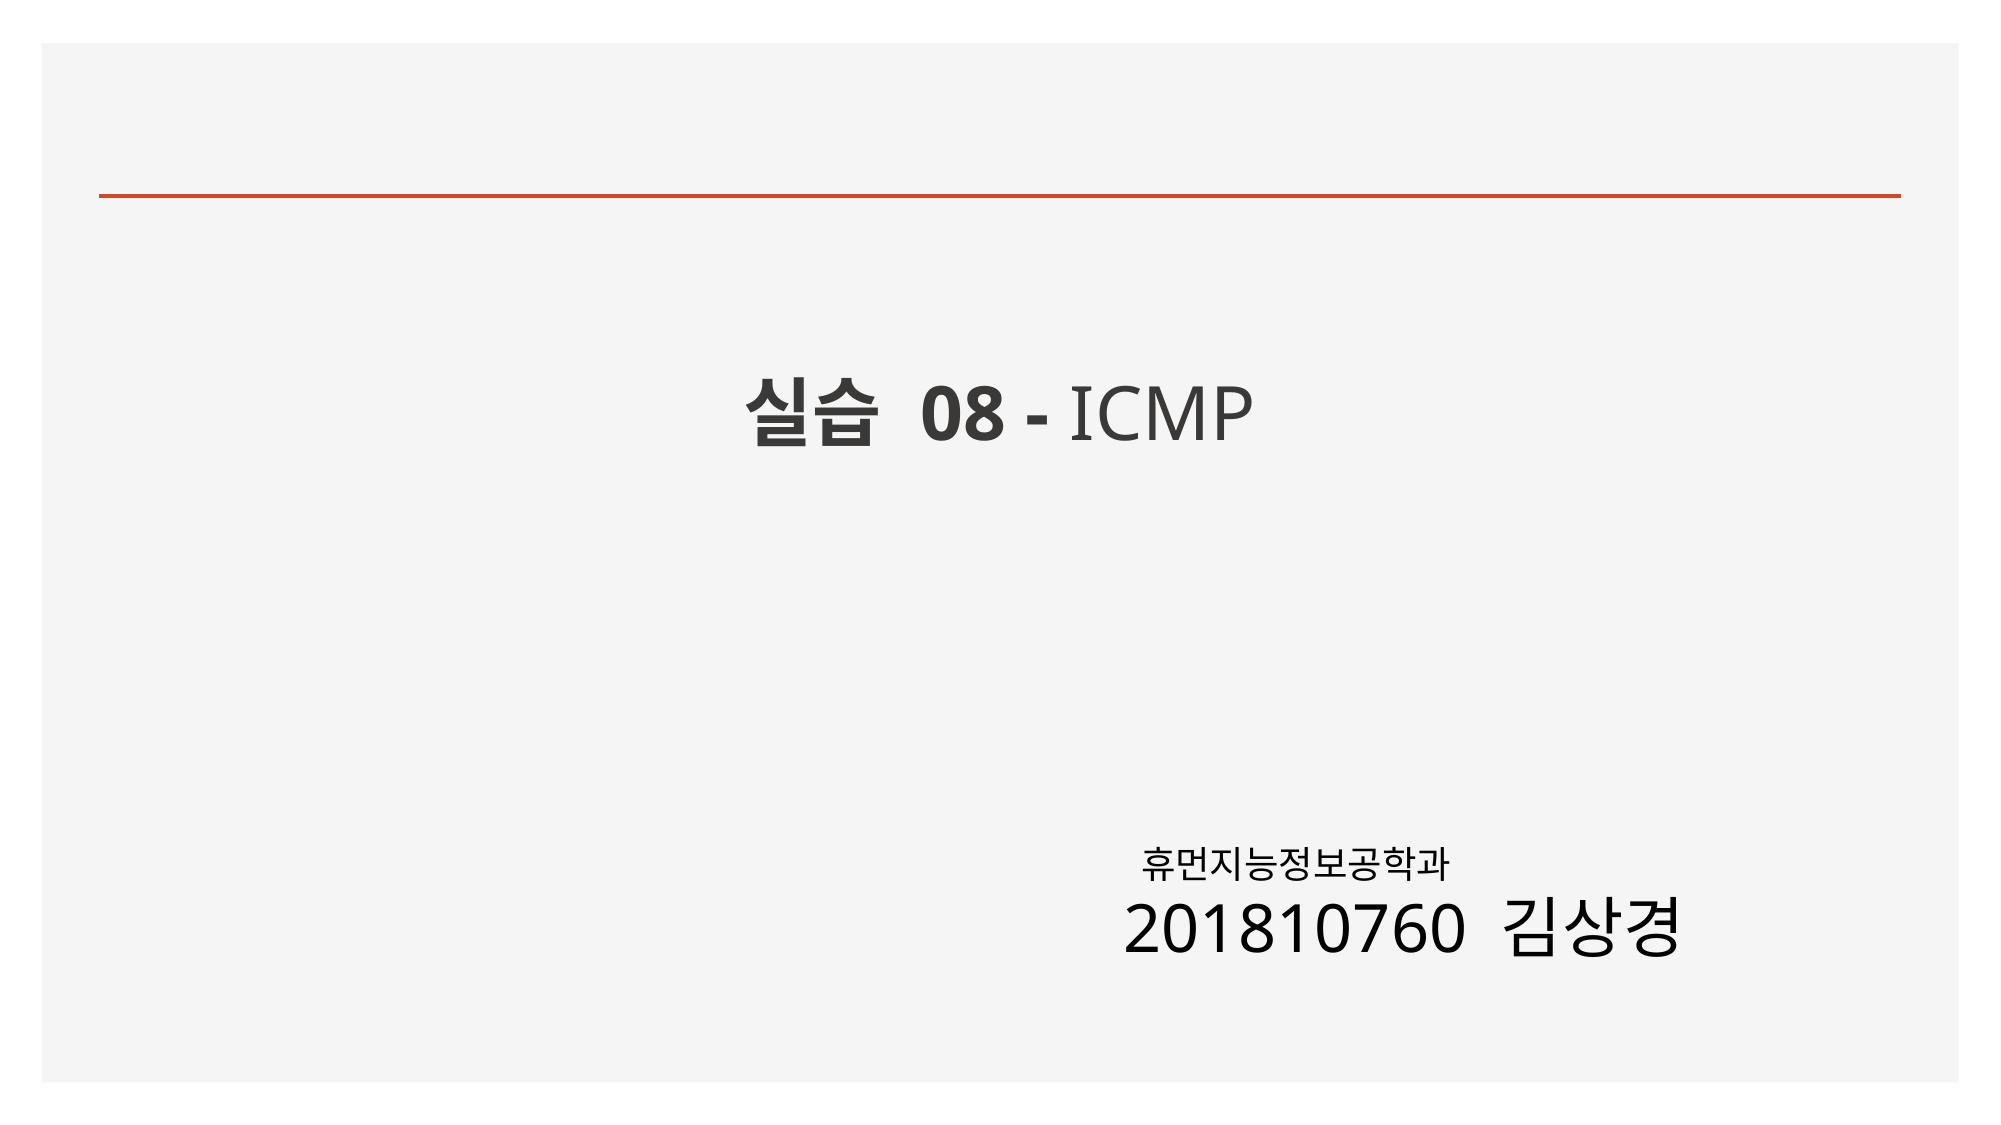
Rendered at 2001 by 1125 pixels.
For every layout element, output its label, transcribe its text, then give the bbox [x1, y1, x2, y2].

text_box 휴먼지능정보공학과 201810760 김상경 [1108, 833, 1924, 974]
title 실습 08 - ICMP [348, 321, 1652, 463]
